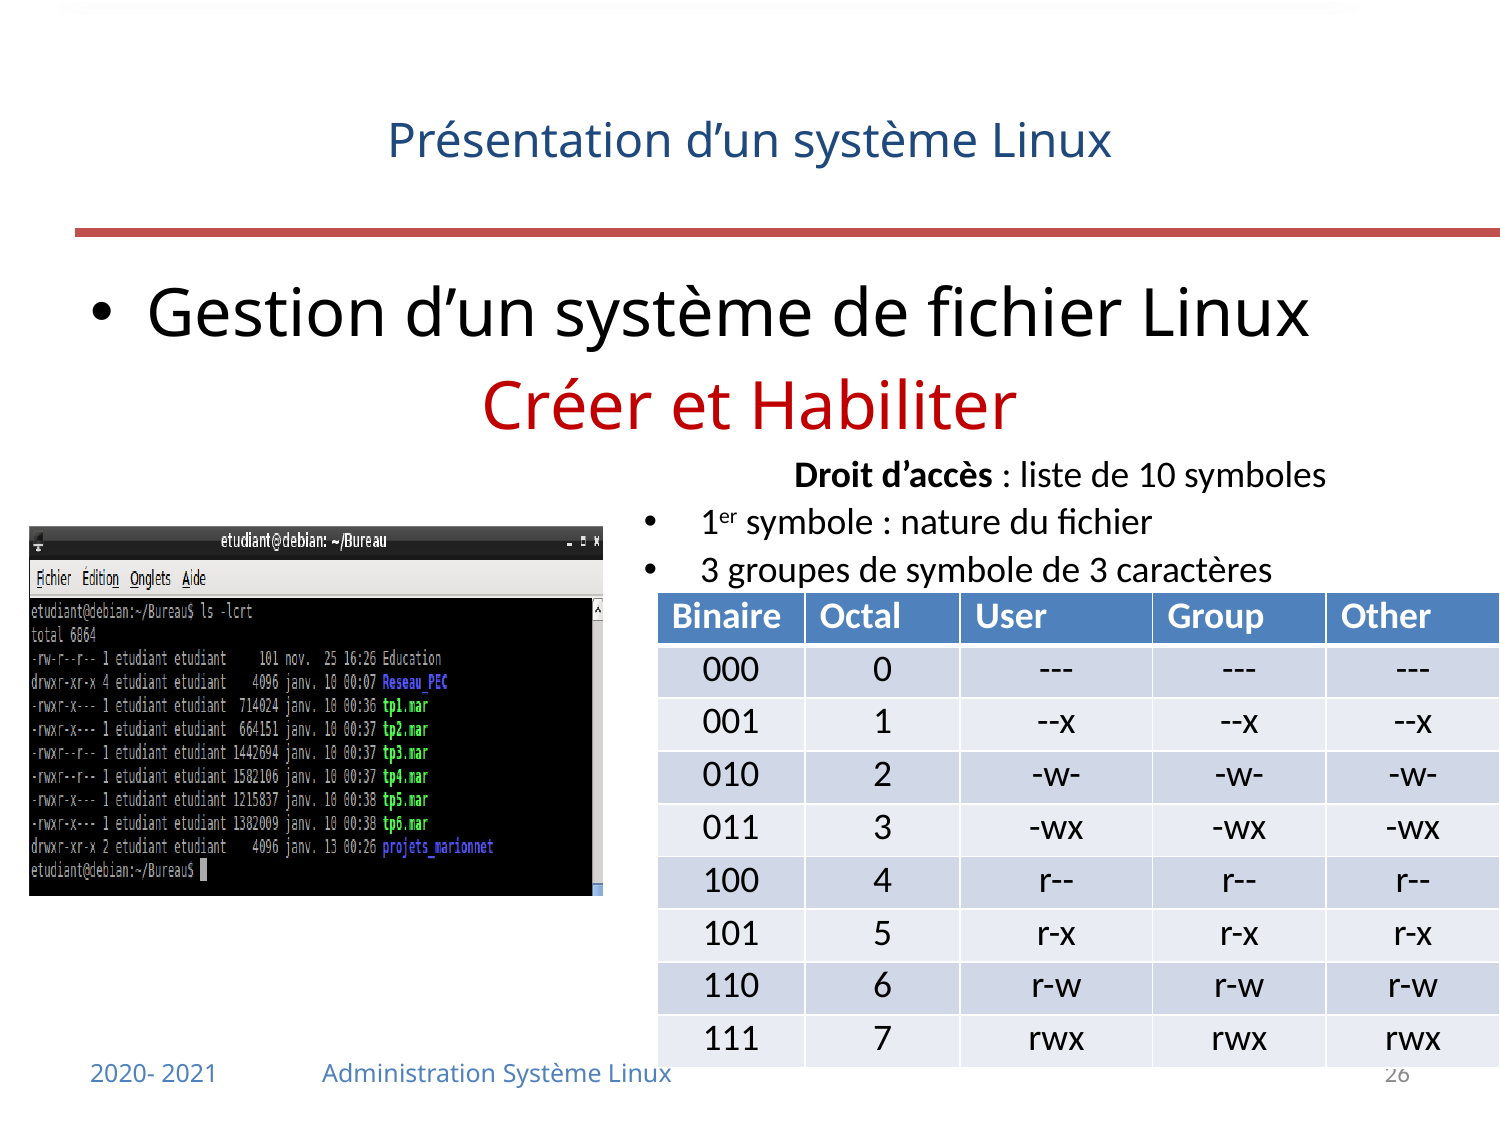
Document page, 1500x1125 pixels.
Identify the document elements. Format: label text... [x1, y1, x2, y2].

table_cell -wx [961, 805, 1152, 856]
table_cell r-x [1153, 910, 1325, 961]
table_cell rwx [1327, 1016, 1499, 1067]
table_cell 100 [658, 857, 804, 908]
table_cell 2 [806, 752, 959, 803]
table_cell 111 [658, 1016, 804, 1067]
table_cell -wx [1153, 805, 1325, 856]
table_cell --x [1153, 699, 1325, 750]
table_cell 3 [806, 805, 959, 856]
table_cell -w- [1153, 752, 1325, 803]
table_cell --x [1327, 699, 1499, 750]
table_cell 1 [806, 699, 959, 750]
table_cell r-- [1153, 857, 1325, 908]
picture [28, 526, 603, 896]
table_cell 0 [806, 648, 959, 697]
table_cell -w- [1327, 752, 1499, 803]
list Gestion d’un système de fichier Linux Créer et Habiliter [75, 262, 1425, 1005]
table_cell 101 [658, 910, 804, 961]
table_cell r-w [961, 963, 1152, 1014]
table_cell r-w [1153, 963, 1325, 1014]
slide_number 2020- 2021 [75, 1042, 425, 1103]
table_cell --- [961, 648, 1152, 697]
table_cell 7 [806, 1016, 959, 1067]
table_cell -wx [1327, 805, 1499, 856]
table_cell --x [961, 699, 1152, 750]
table_cell 010 [658, 752, 804, 803]
title Présentation d’un système Linux [75, 45, 1425, 233]
table_cell --- [1153, 648, 1325, 697]
table_cell 110 [658, 963, 804, 1014]
table_cell --- [1327, 648, 1499, 697]
table_cell rwx [961, 1016, 1152, 1067]
table_cell -w- [961, 752, 1152, 803]
table_header Other [1327, 593, 1499, 643]
table_cell 011 [658, 805, 804, 856]
table_cell 5 [806, 910, 959, 961]
text_box Droit d’accès : liste de 10 symboles 1er symbole : nature du fichier 3 groupes de symbole de 3 caractères [629, 447, 1493, 1035]
table_cell r-w [1327, 963, 1499, 1014]
table_header Octal [806, 593, 959, 643]
table_header Binaire [658, 593, 804, 643]
table_cell 000 [658, 648, 804, 697]
table_cell r-x [961, 910, 1152, 961]
table_cell r-x [1327, 910, 1499, 961]
table_cell r-- [1327, 857, 1499, 908]
footer Administration Système Linux [425, 1043, 735, 1103]
table_cell 4 [806, 857, 959, 908]
table_header User [961, 593, 1152, 643]
table_cell 001 [658, 699, 804, 750]
slide_number 26 [1074, 1069, 1425, 1103]
table_header Group [1153, 593, 1325, 643]
table_cell r-- [961, 857, 1152, 908]
table_cell rwx [1153, 1016, 1325, 1067]
table_cell 6 [806, 963, 959, 1014]
